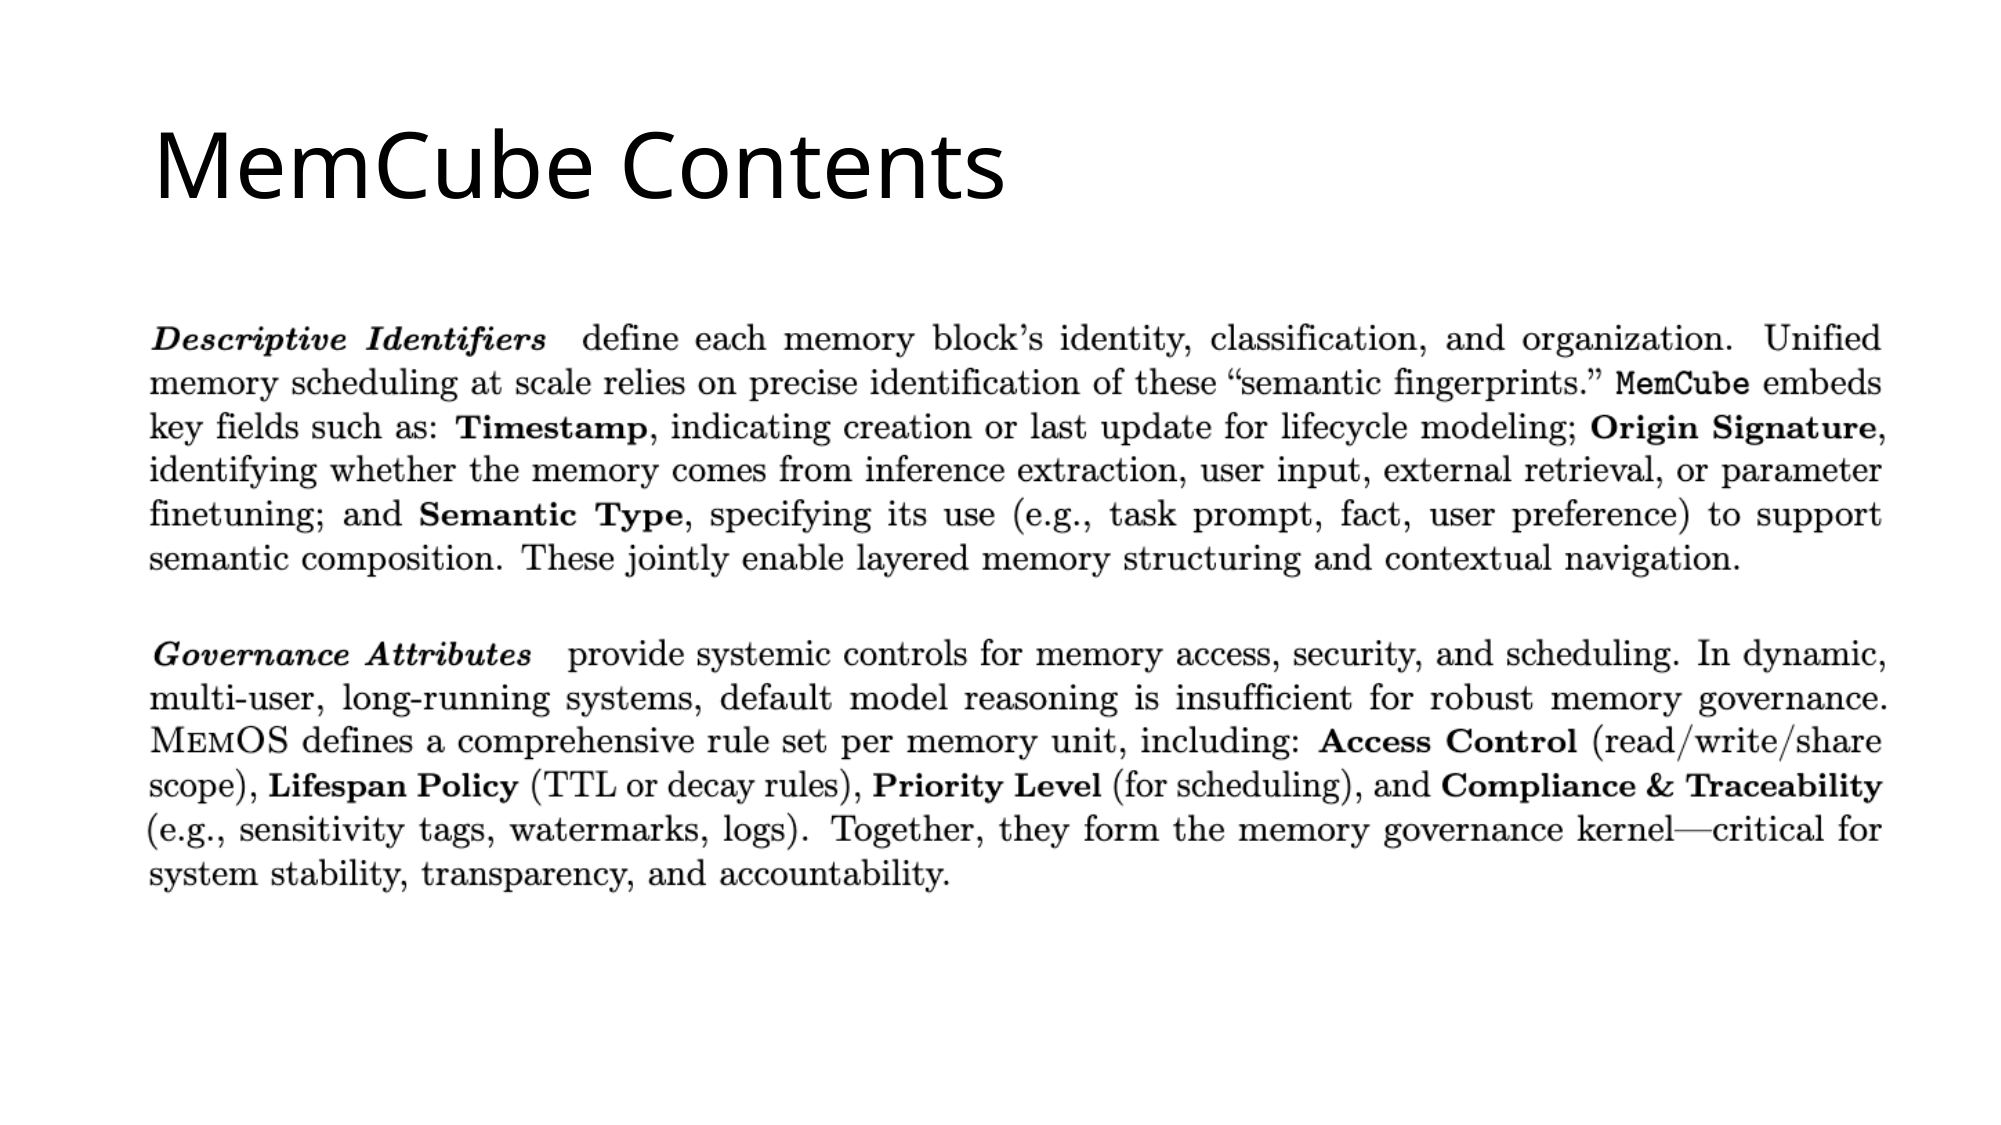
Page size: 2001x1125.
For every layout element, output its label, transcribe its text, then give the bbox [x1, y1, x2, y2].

title MemCube Contents [137, 59, 1863, 278]
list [137, 303, 1911, 917]
